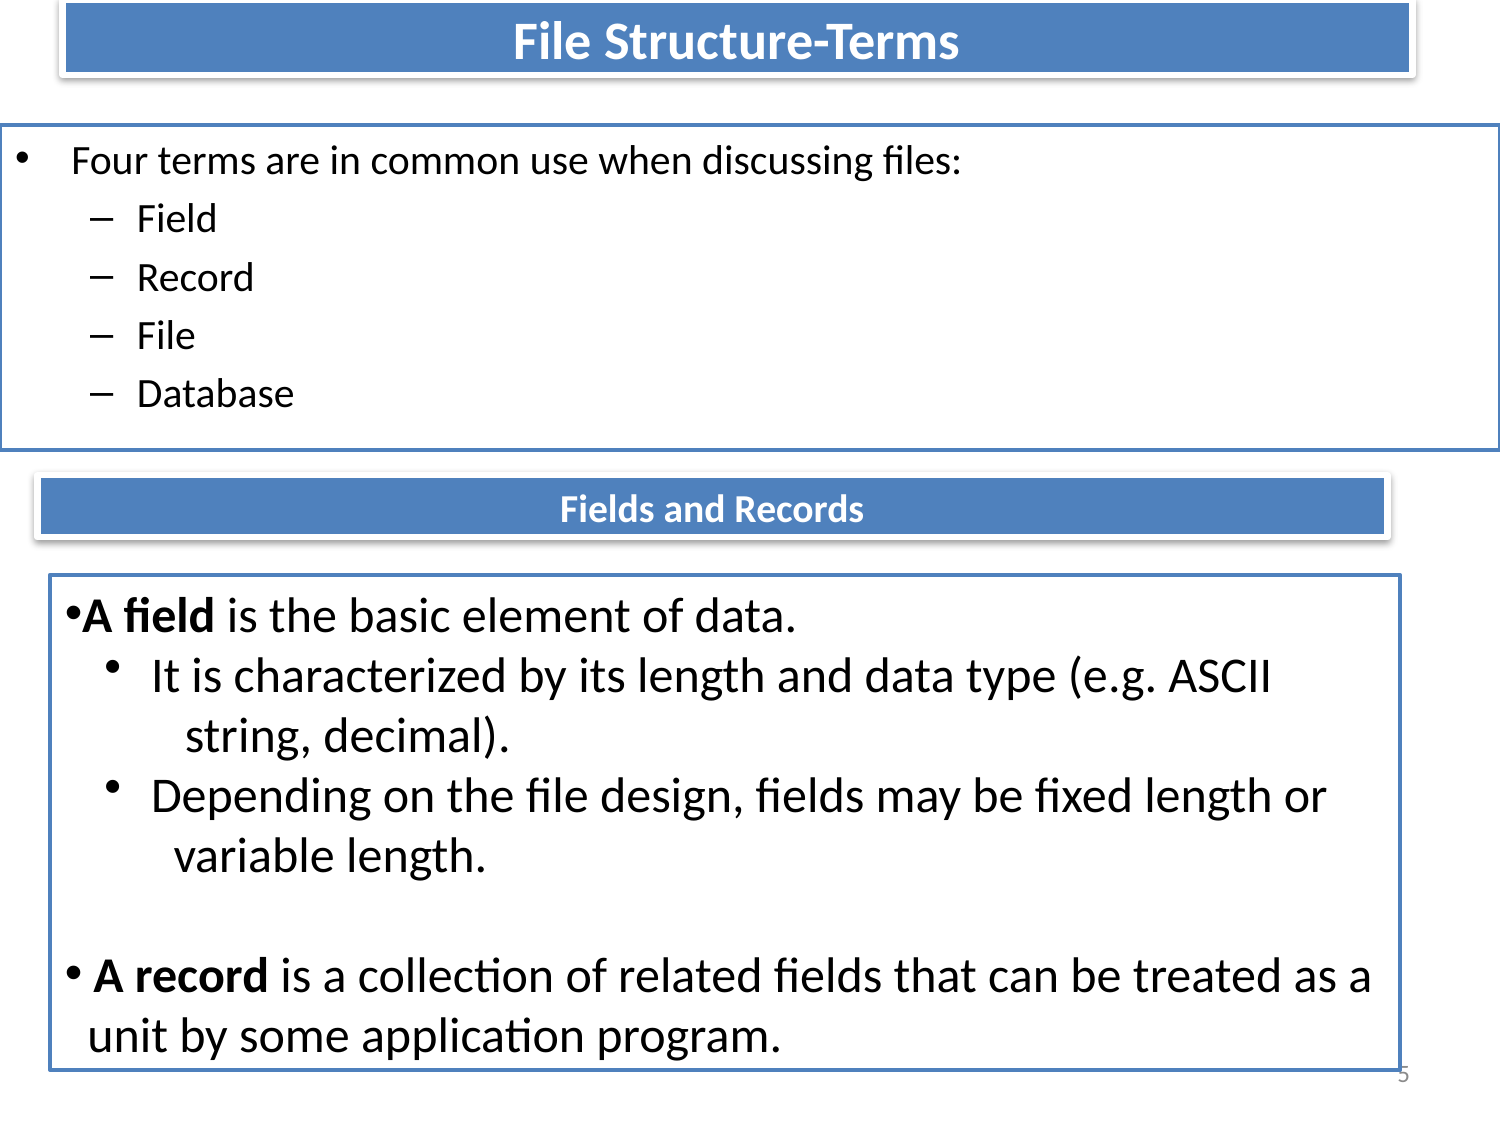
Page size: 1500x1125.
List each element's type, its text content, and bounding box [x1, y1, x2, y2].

text_box A field is the basic element of data. It is characterized by its length and data type (e.g. ASCII string, decimal). Depending on the file design, fields may be fixed length or variable length. A record is a collection of related fields that can be treated as a unit by some application program. [48, 573, 1402, 1072]
slide_number 5 [1074, 1042, 1425, 1103]
list Four terms are in common use when discussing files: Field Record File Database [0, 123, 1500, 452]
title File Structure-Terms [59, 0, 1416, 78]
text_box Fields and Records [34, 472, 1391, 540]
